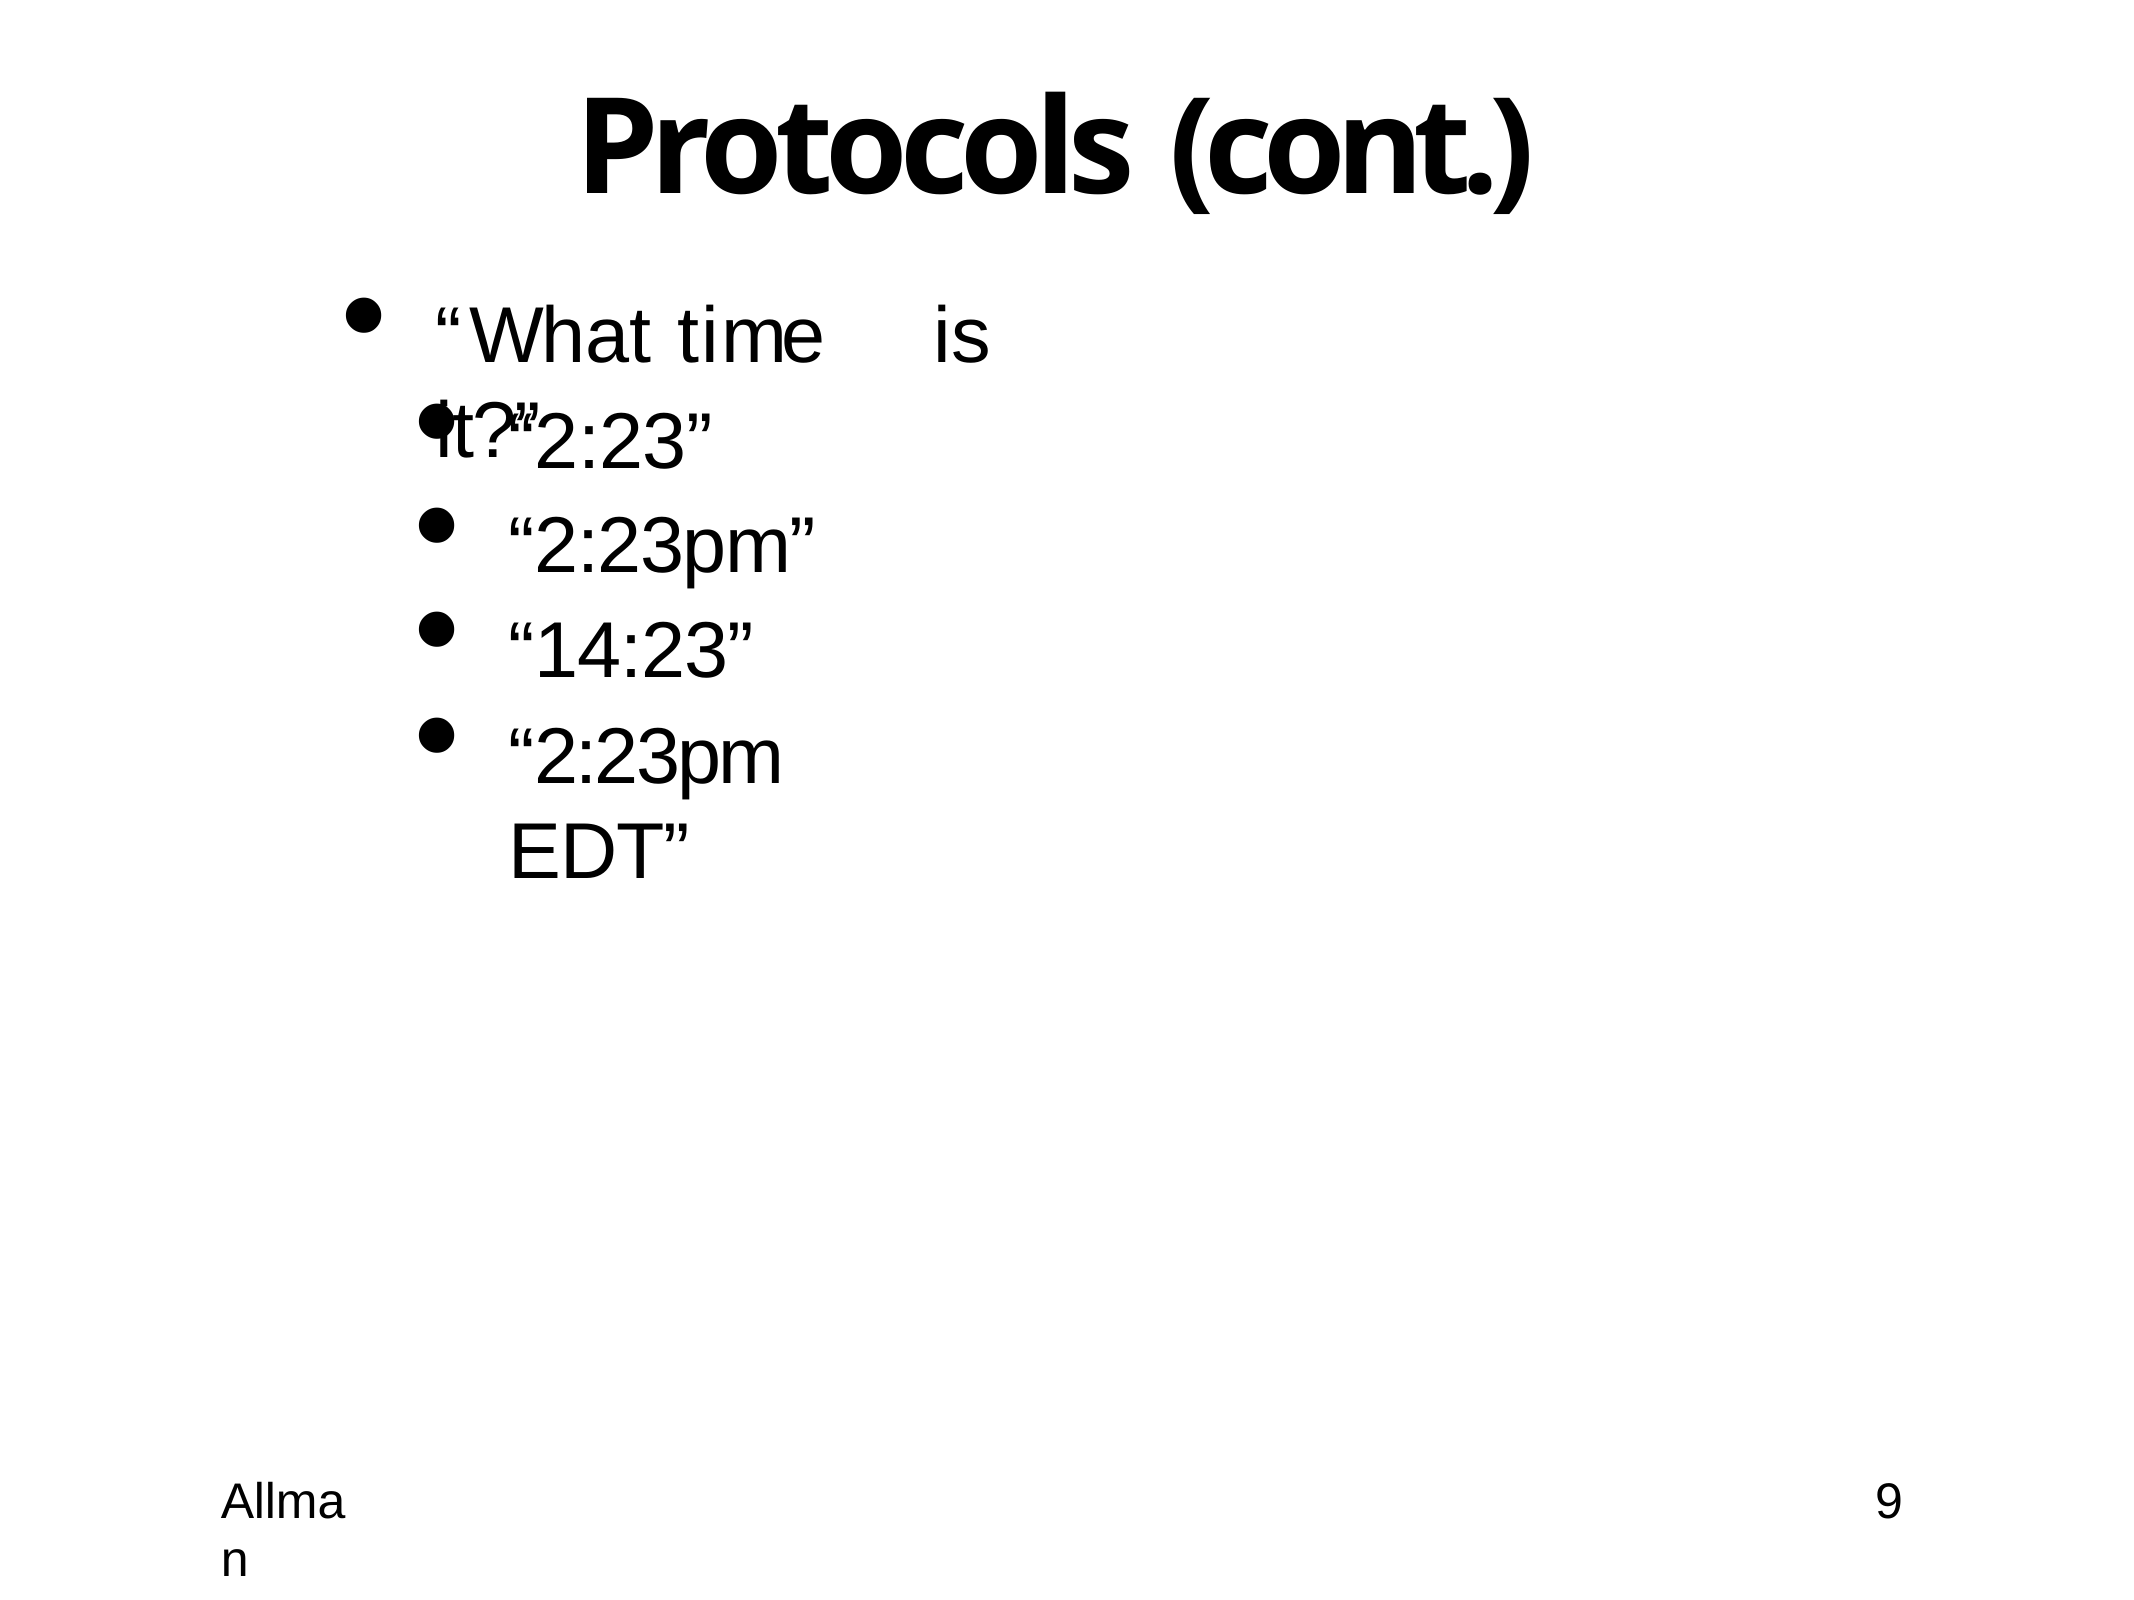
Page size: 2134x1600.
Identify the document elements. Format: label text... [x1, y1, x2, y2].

text_box “2:23pm” [408, 435, 819, 589]
text_box “What time is it?” [339, 281, 1014, 474]
text_box “14:23” [408, 539, 758, 645]
text_box “2:23” [408, 331, 719, 435]
footer Allman [218, 1470, 364, 1600]
title Protocols (cont.) [572, 58, 1560, 328]
text_box 9 [1872, 1470, 1902, 1529]
text_box “2:23pm EDT” [408, 645, 988, 895]
